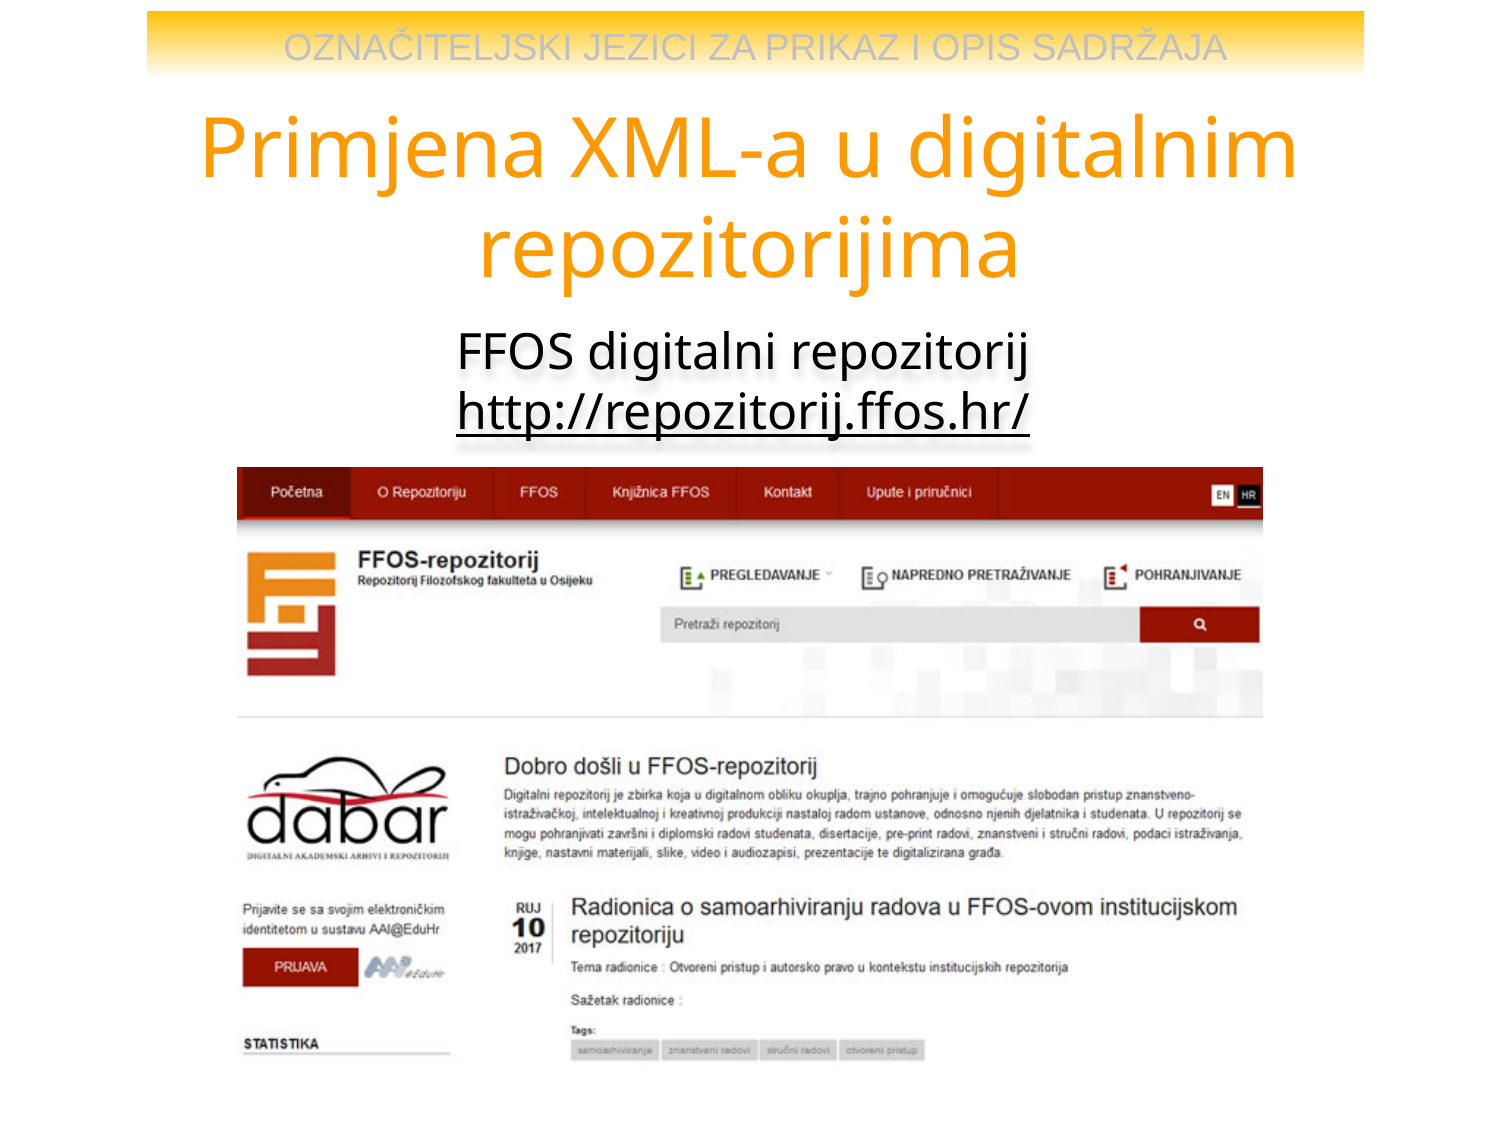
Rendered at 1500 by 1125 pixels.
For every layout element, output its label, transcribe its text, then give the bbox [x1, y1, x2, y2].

title Primjena XML-a u digitalnim repozitorijima [112, 99, 1388, 288]
picture [237, 467, 1263, 1070]
text_box FFOS digitalni repozitorij http://repozitorij.ffos.hr/ [441, 312, 1059, 466]
